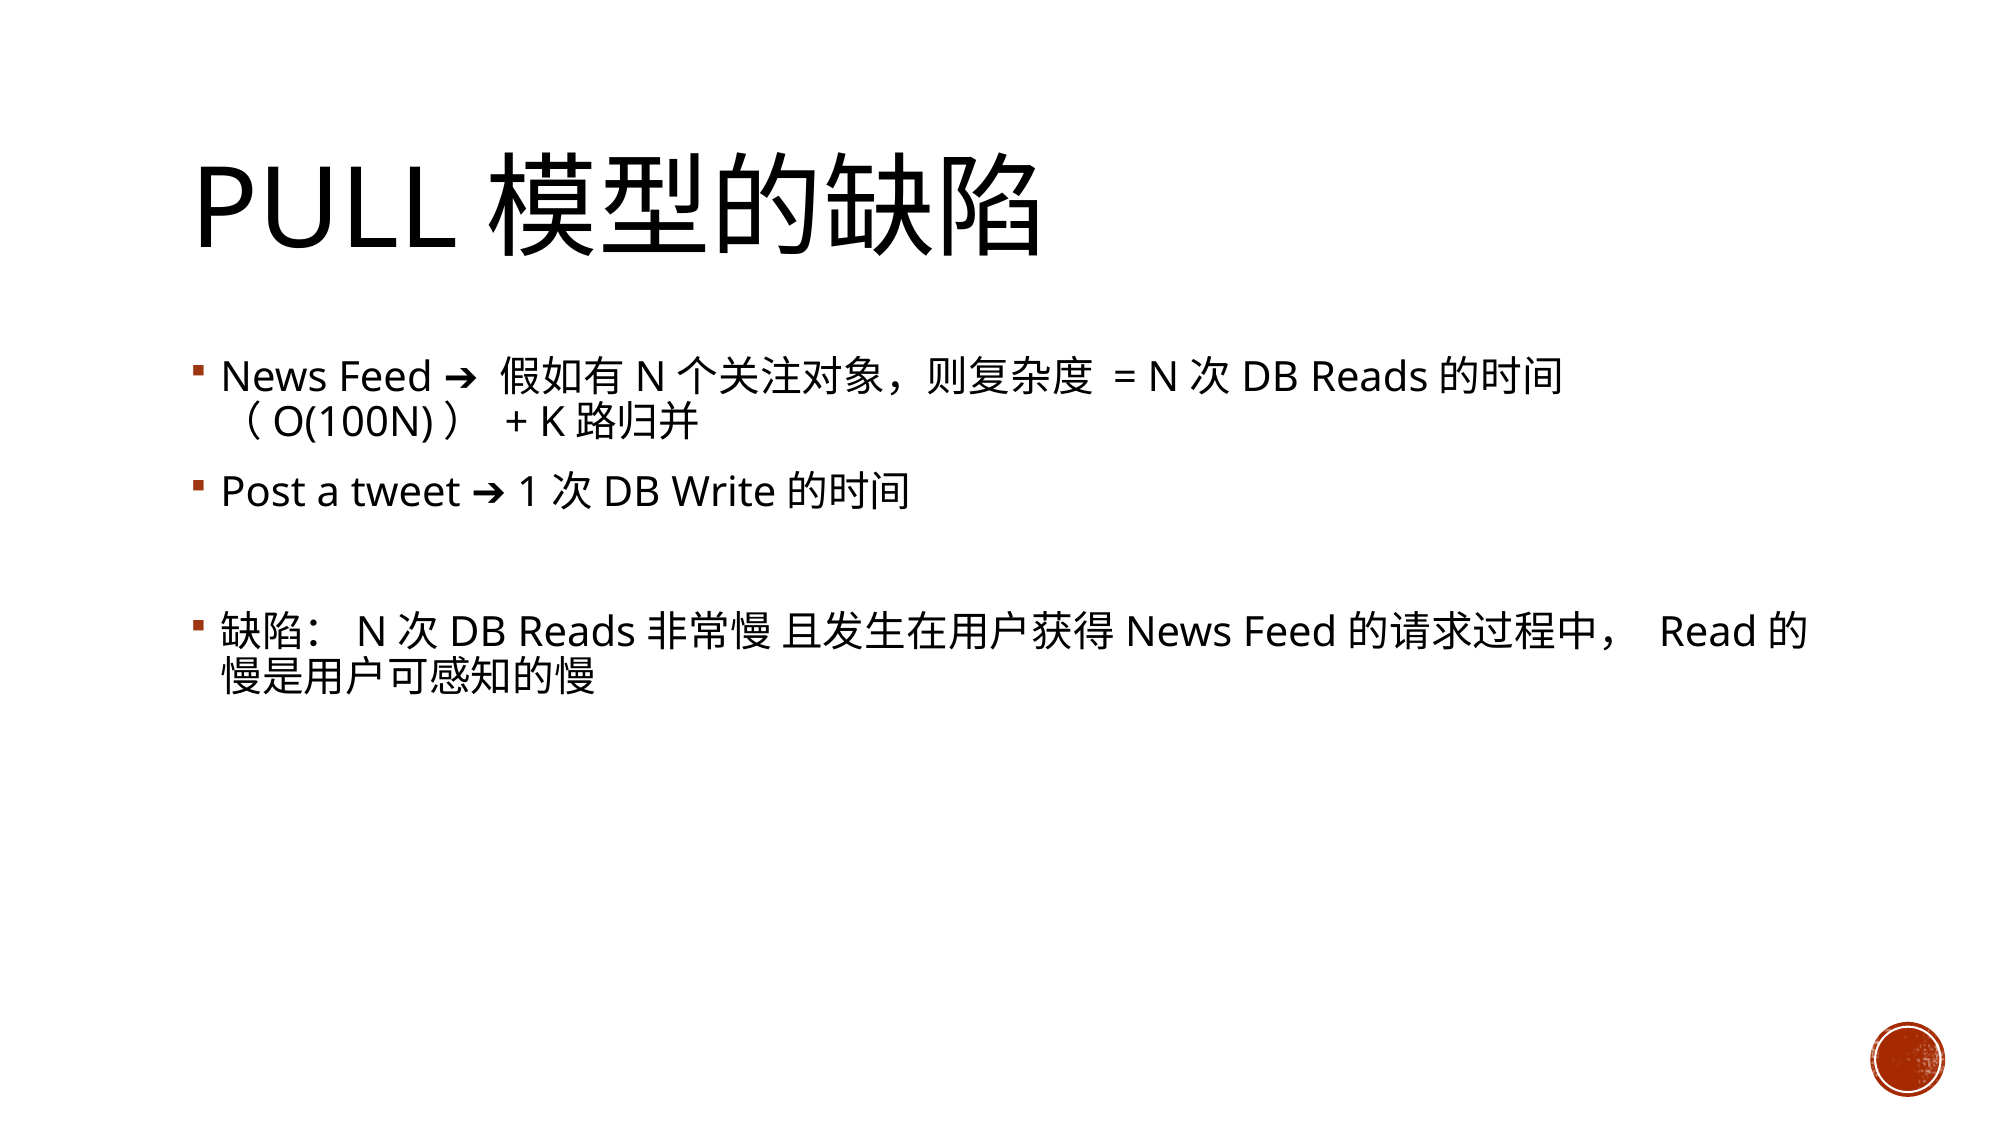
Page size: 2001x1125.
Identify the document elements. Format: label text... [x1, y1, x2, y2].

title Pull模型的缺陷 [175, 79, 1826, 344]
list News Feed ➔ 假如有N个关注对象，则复杂度 = N次DB Reads的时间（O(100N)） + K路归并 Post a tweet ➔ 1次DB Write的时间 缺陷：N次DB Reads非常慢 且发生在用户获得News Feed的请求过程中， Read的慢是用户可感知的慢 [175, 348, 1826, 1013]
